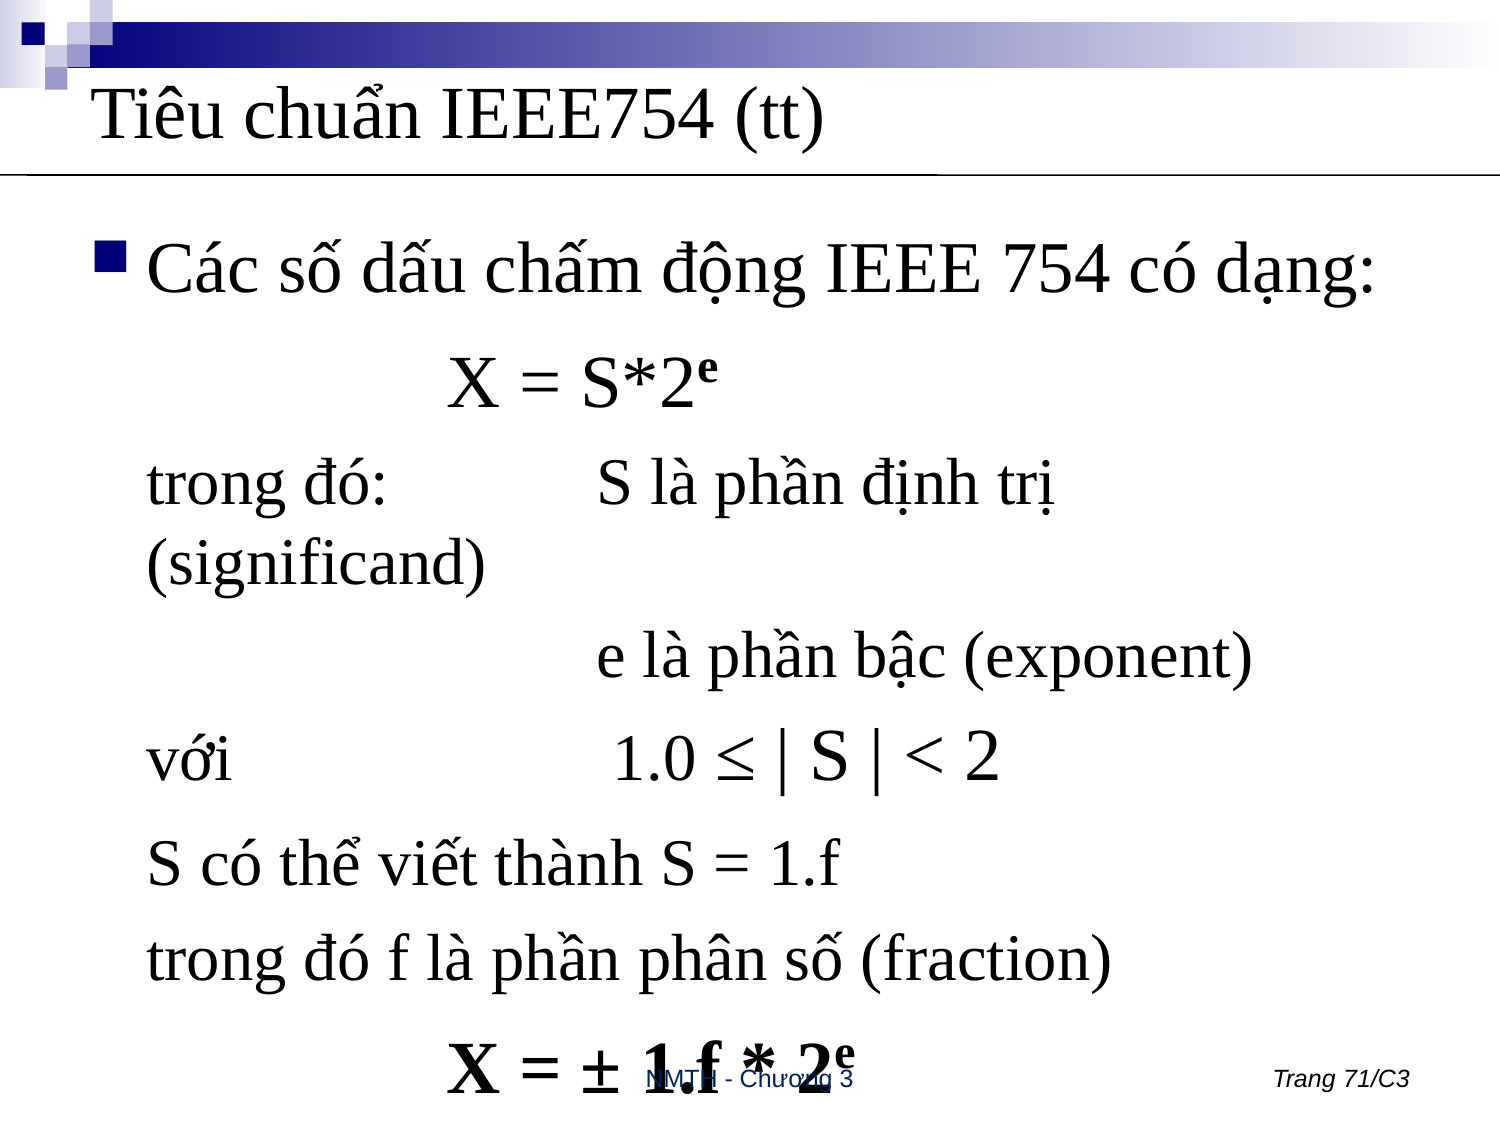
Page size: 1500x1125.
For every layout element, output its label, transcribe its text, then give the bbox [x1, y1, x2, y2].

list Các số dấu chấm động IEEE 754 có dạng: X = S*2e trong đó: S là phần định trị (significand) e là phần bậc (exponent) với 1.0 ≤ | S | < 2 S có thể viết thành S = 1.f trong đó f là phần phân số (fraction) X = ± 1.f * 2e [75, 212, 1425, 1075]
footer NMTH - Chương 3 [512, 1025, 988, 1100]
title Tiêu chuẩn IEEE754 (tt) [75, 37, 1425, 180]
slide_number Trang 71/C3 [1074, 1025, 1425, 1100]
